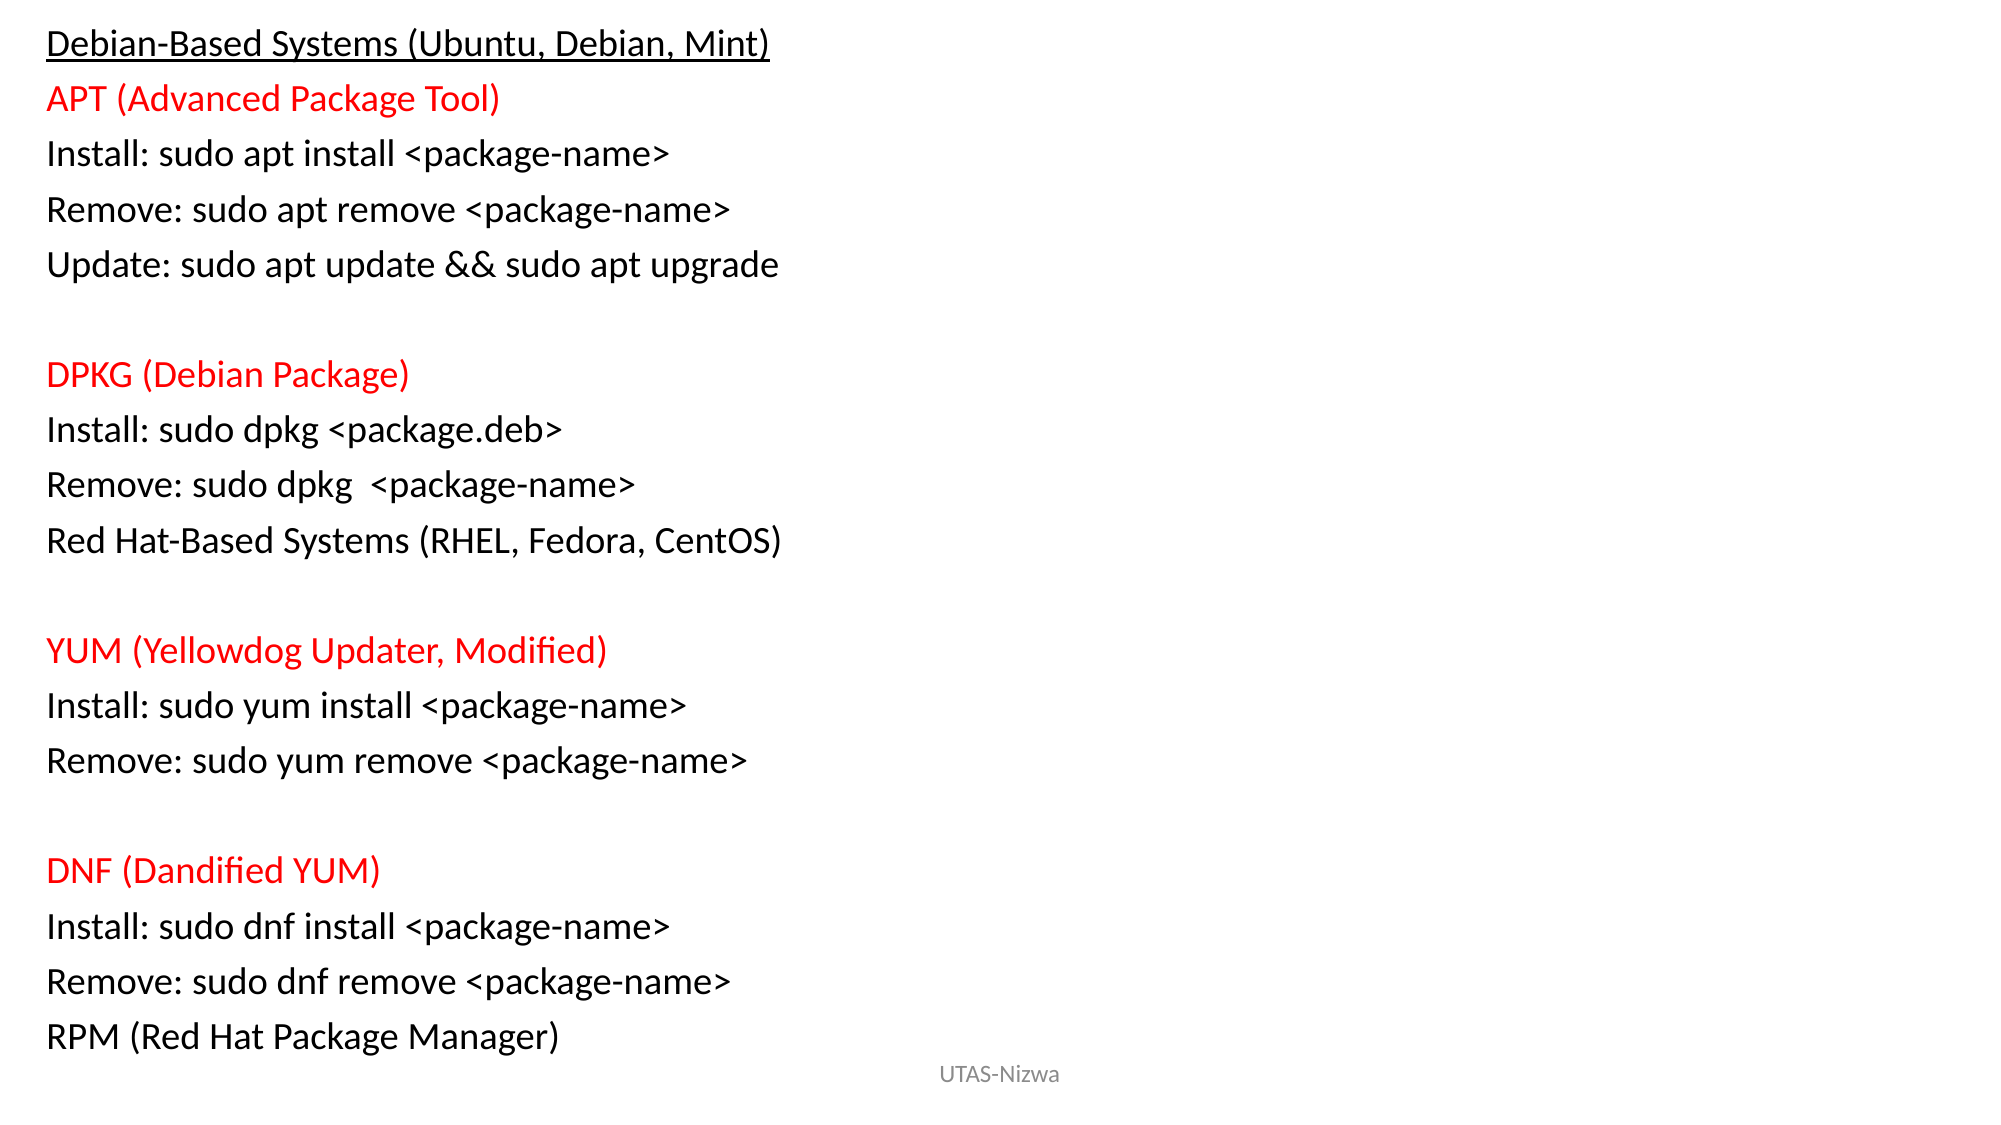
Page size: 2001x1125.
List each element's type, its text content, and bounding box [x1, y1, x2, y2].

footer UTAS-Nizwa [662, 1042, 1338, 1103]
list Debian-Based Systems (Ubuntu, Debian, Mint) APT (Advanced Package Tool) Install: sudo apt install <package-name> Remove: sudo apt remove <package-name> Update: sudo apt update && sudo apt upgrade DPKG (Debian Package) Install: sudo dpkg <package.deb> Remove: sudo dpkg <package-name> Red Hat-Based Systems (RHEL, Fedora, CentOS) YUM (Yellowdog Updater, Modified) Install: sudo yum install <package-name> Remove: sudo yum remove <package-name> DNF (Dandified YUM) Install: sudo dnf install <package-name> Remove: sudo dnf remove <package-name> RPM (Red Hat Package Manager) [31, 16, 1966, 1075]
